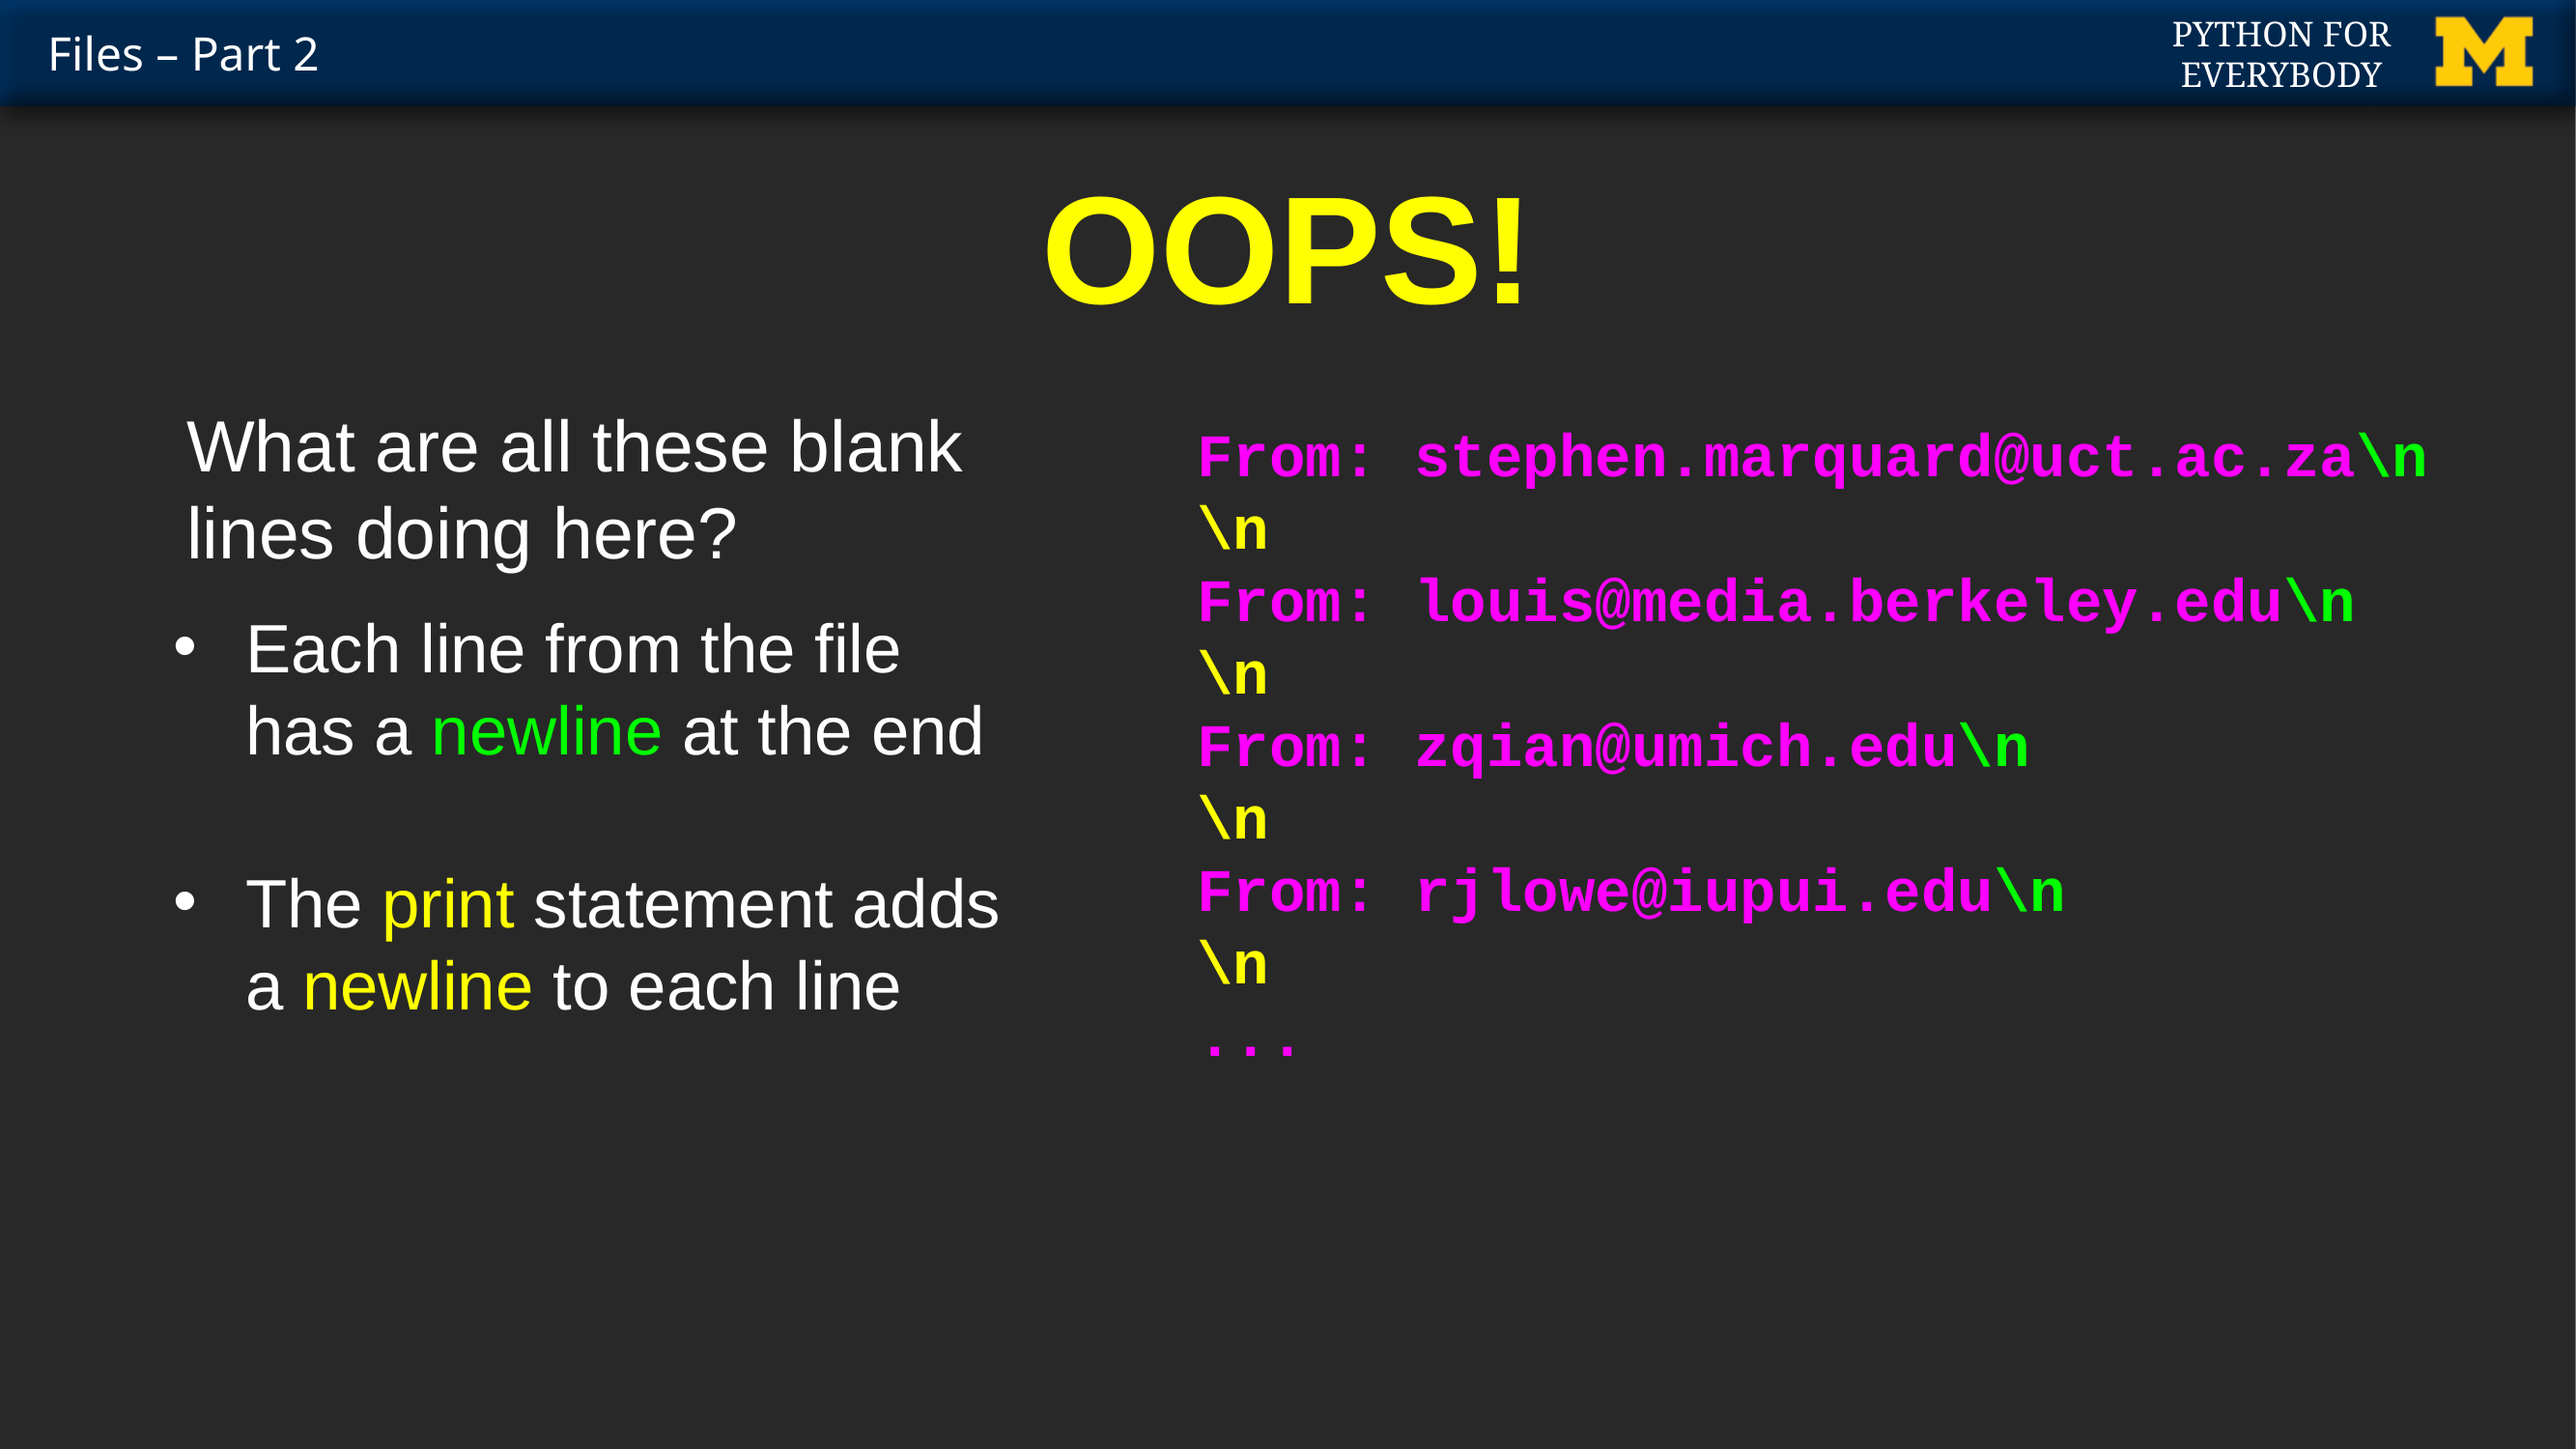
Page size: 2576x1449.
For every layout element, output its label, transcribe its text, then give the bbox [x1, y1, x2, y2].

text_box From: stephen.marquard@uct.ac.za\n \n From: louis@media.berkeley.edu\n \n From: zqian@umich.edu\n \n From: rjlowe@iupui.edu\n \n ... [1182, 409, 2471, 1214]
text_box What are all these blank lines doing here? [186, 395, 1022, 577]
title OOPS! [99, 143, 2476, 342]
picture [0, 0, 2576, 1449]
list Each line from the file has a newline at the end The print statement adds a newline to each line [164, 362, 1022, 1266]
